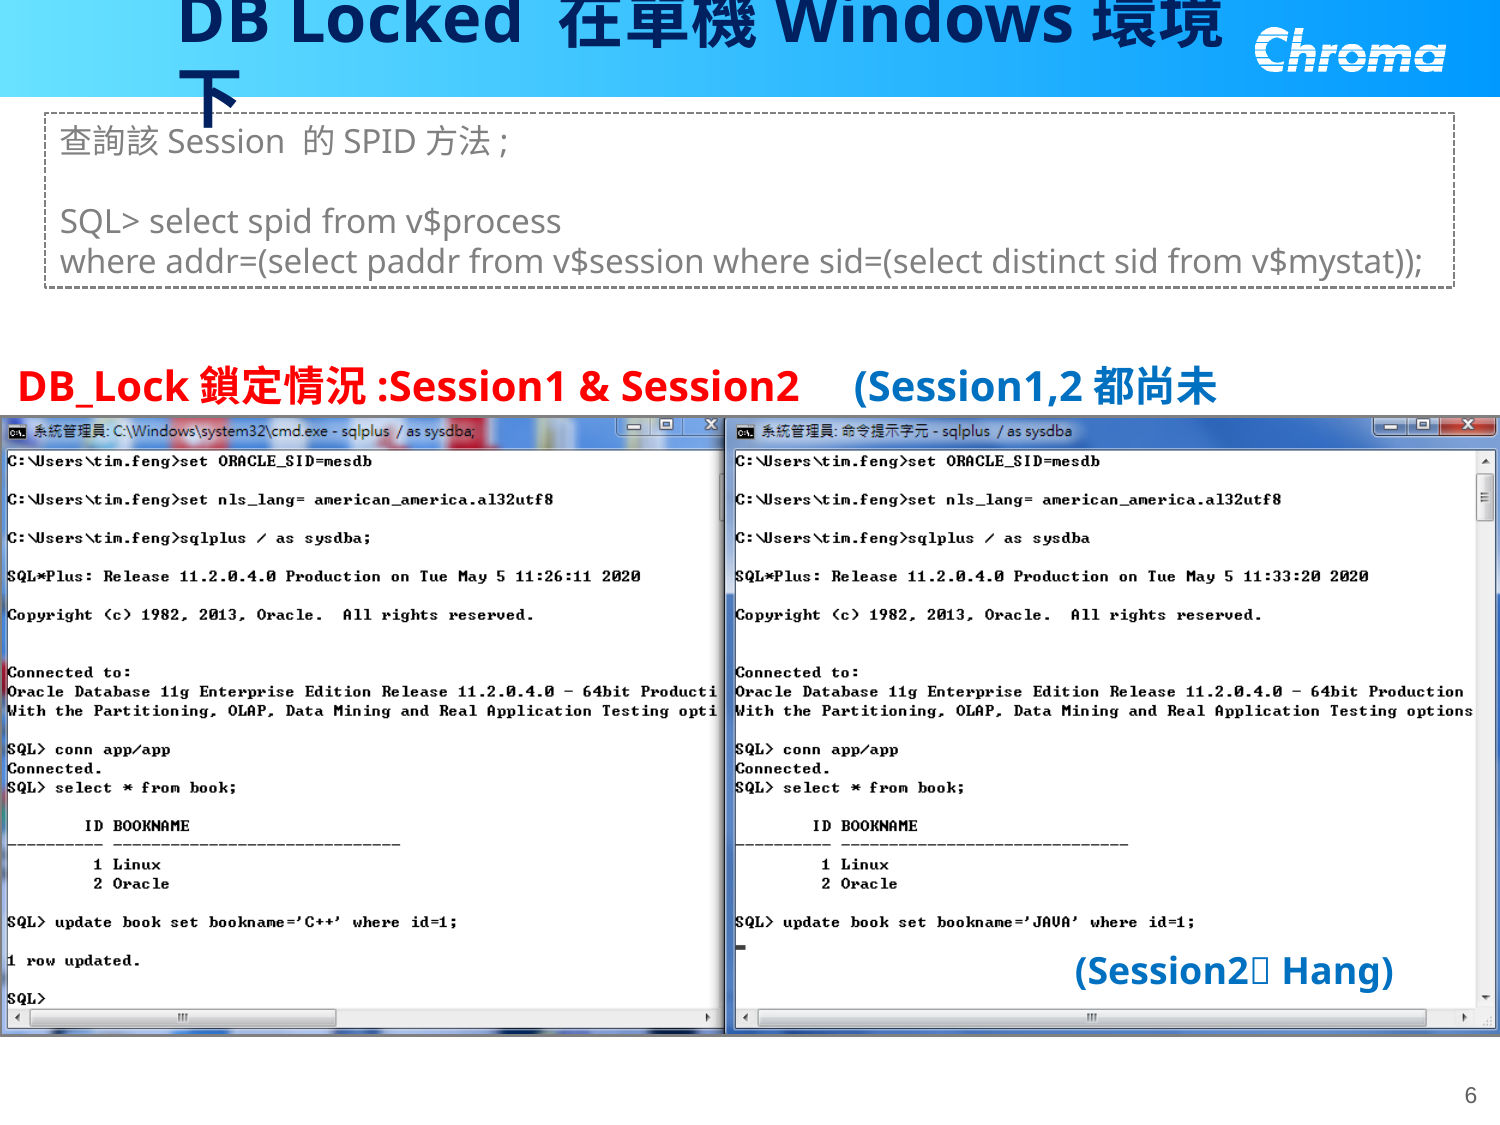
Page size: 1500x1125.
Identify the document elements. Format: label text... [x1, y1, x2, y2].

picture [1275, 27, 1446, 72]
picture [1, 417, 1500, 1035]
title DB Locked 在單機Windows環境下 [162, 0, 1275, 112]
text_box 查詢該Session 的SPID方法; SQL> select spid from v$process where addr=(select paddr from v$session where sid=(select distinct sid from v$mystat)); [45, 113, 1454, 288]
text_box DB_Lock鎖定情況:Session1 & Session2 (Session1,2都尚未Commit) [2, 351, 1415, 415]
